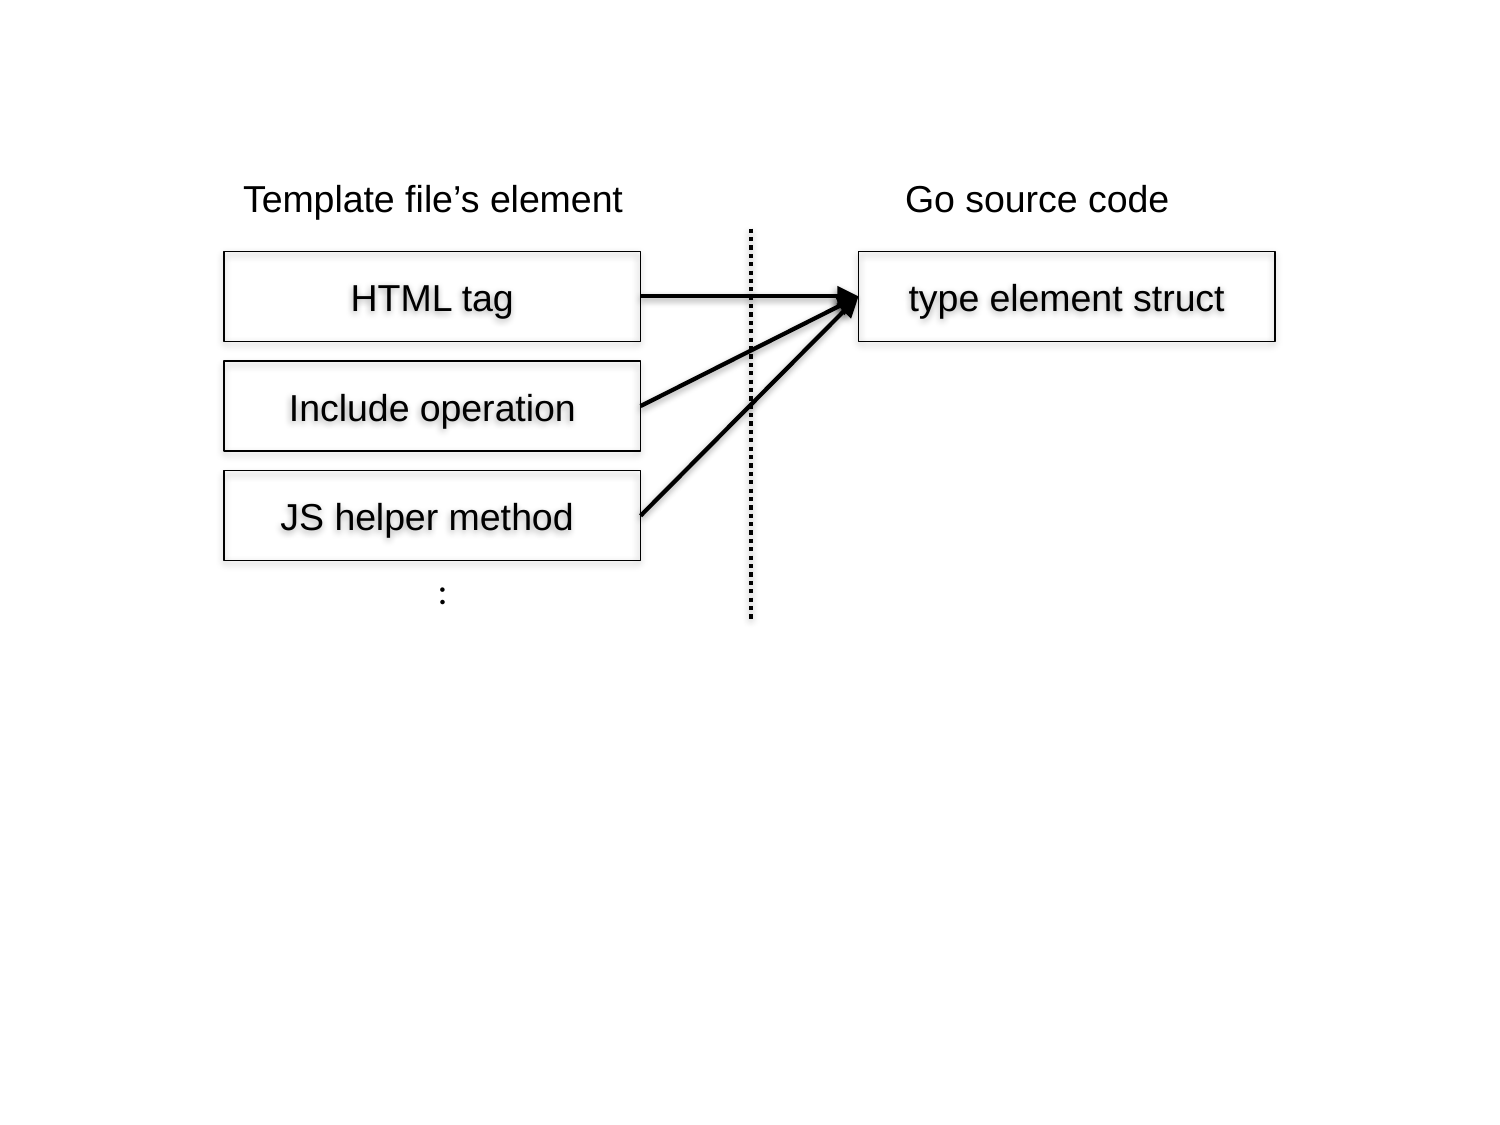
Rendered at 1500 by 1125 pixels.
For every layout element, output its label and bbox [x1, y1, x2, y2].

text_box [223, 167, 1276, 621]
